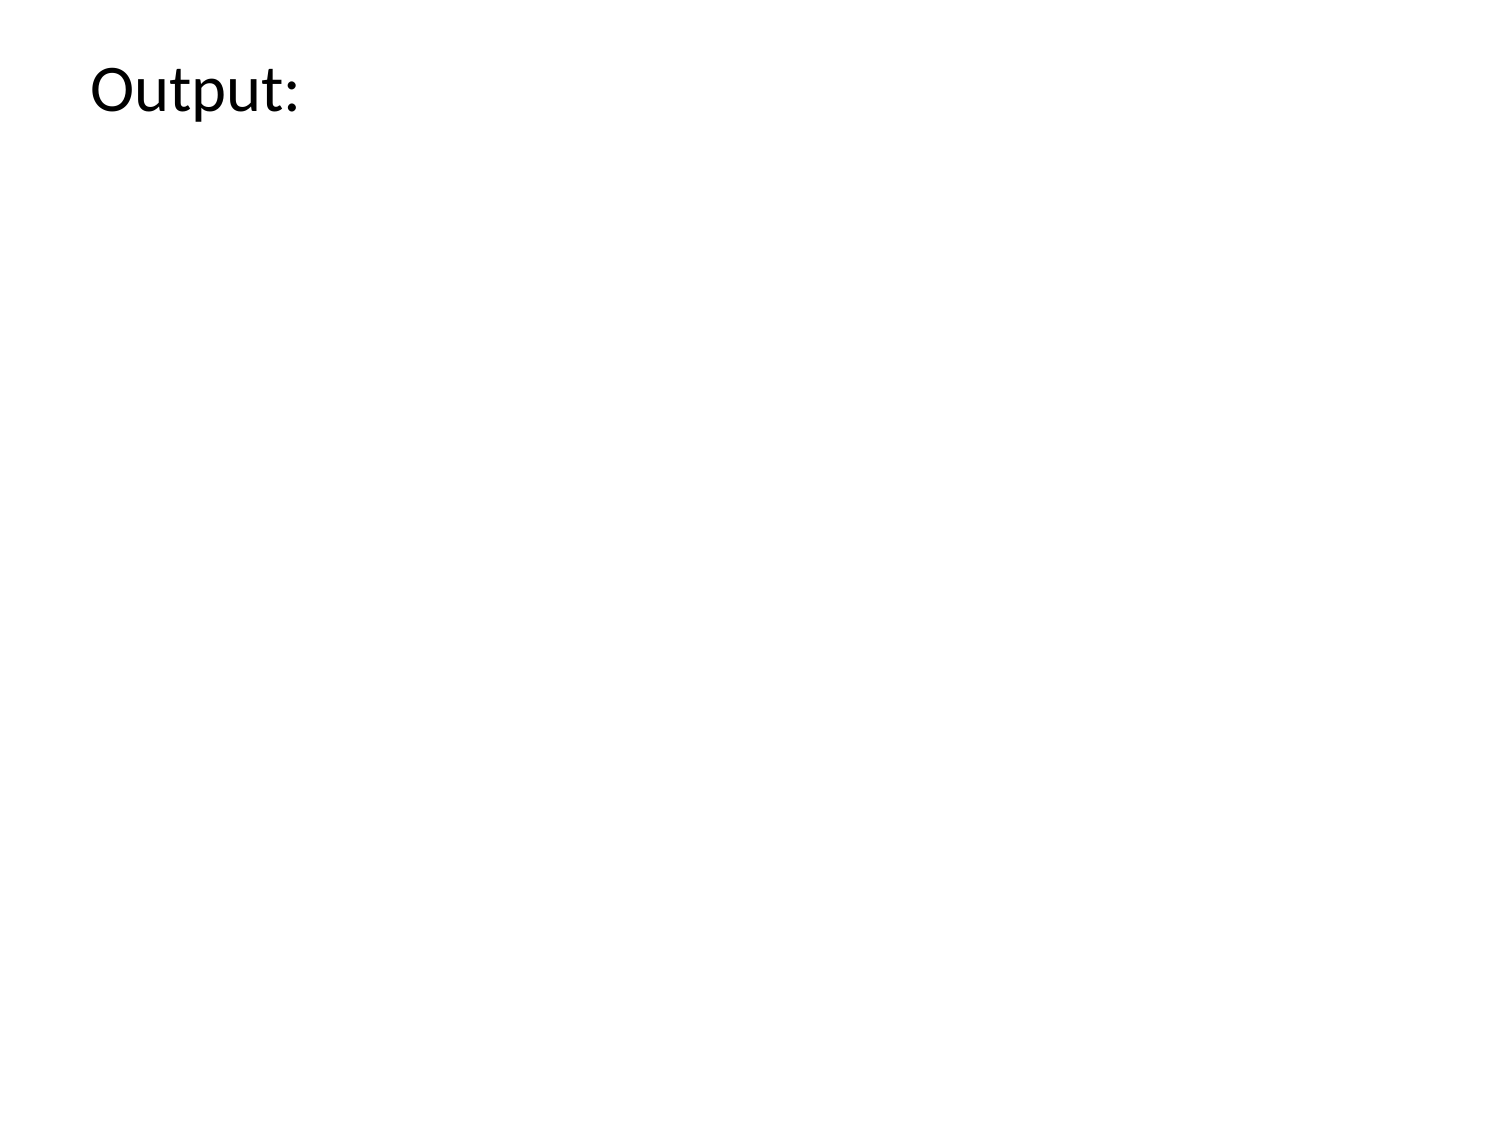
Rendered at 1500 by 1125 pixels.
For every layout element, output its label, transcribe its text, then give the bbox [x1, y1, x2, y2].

list Output: [75, 37, 1425, 1005]
